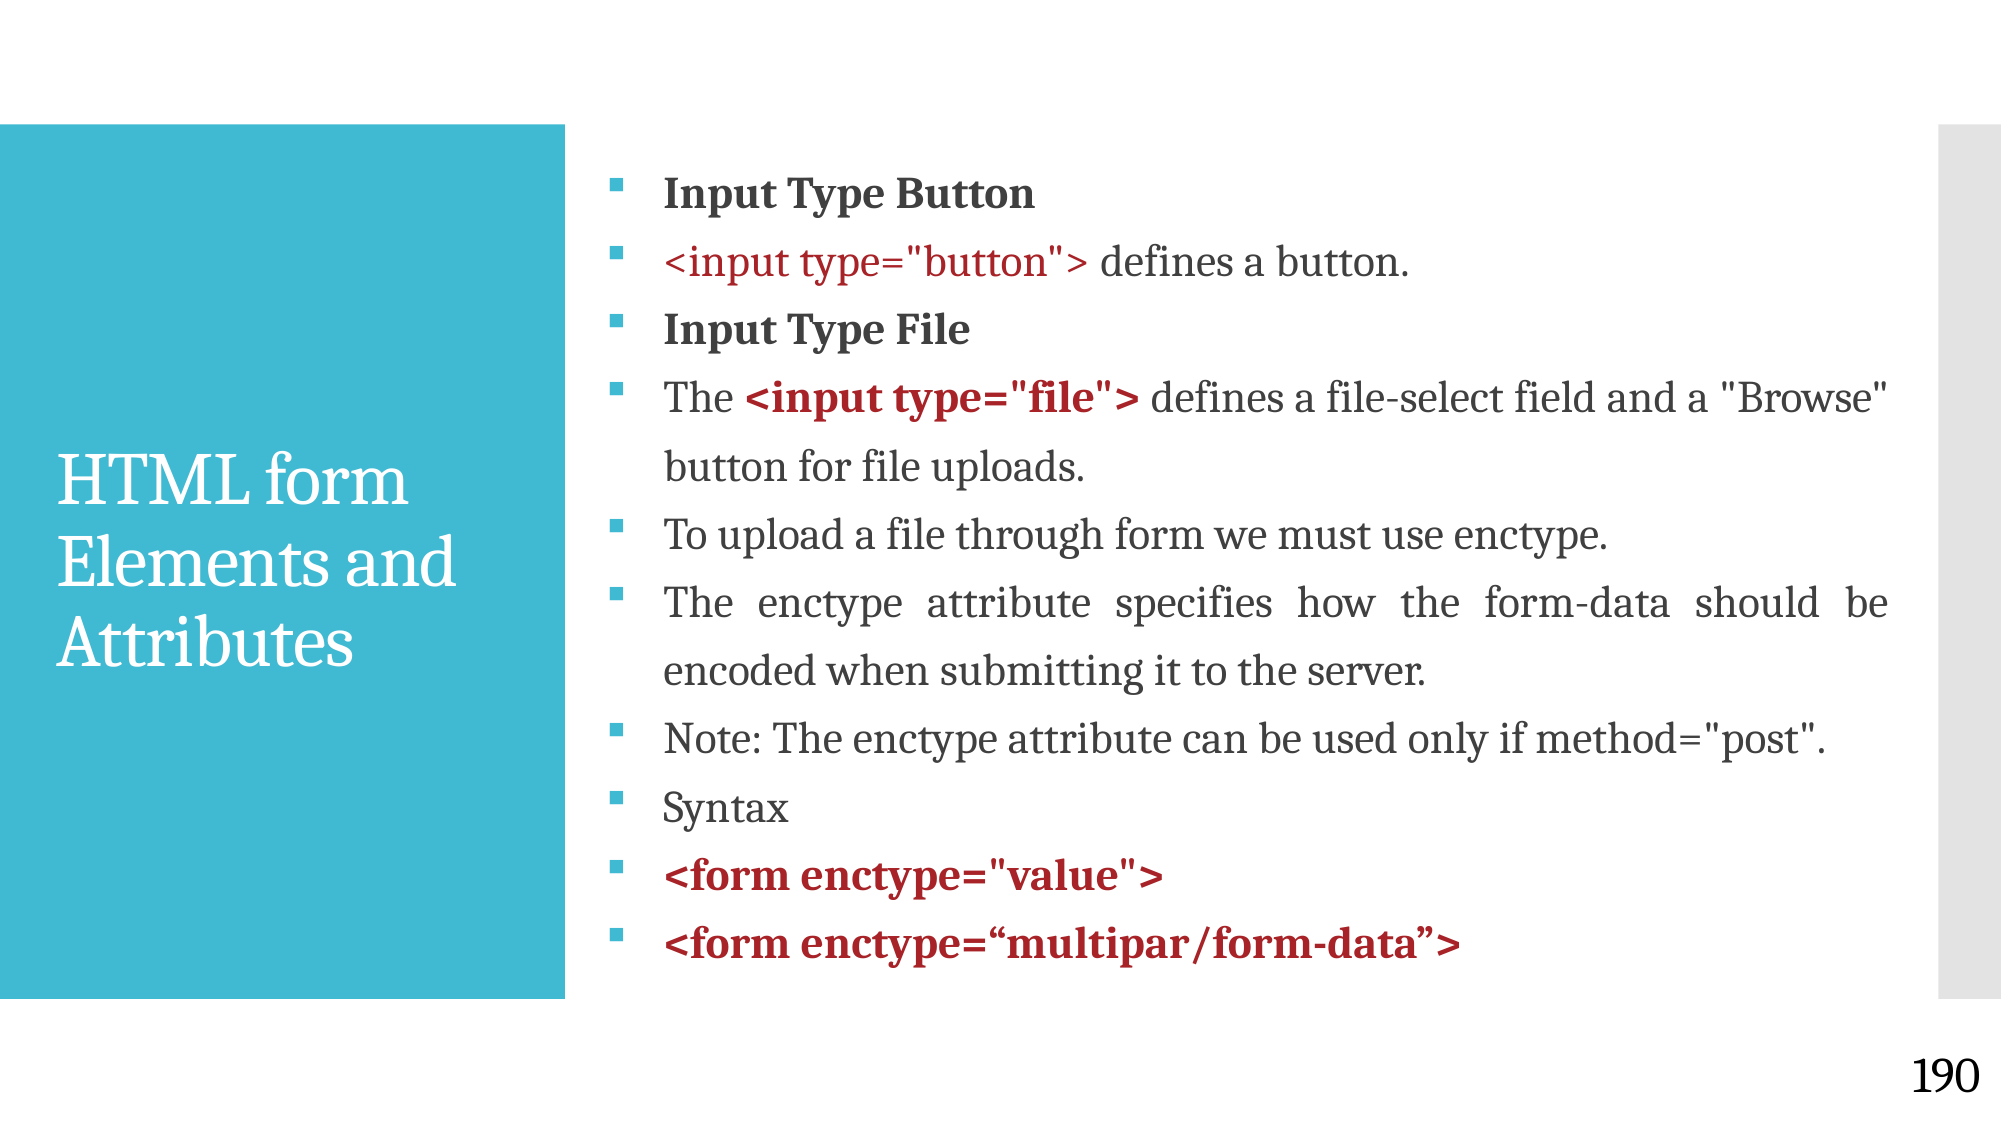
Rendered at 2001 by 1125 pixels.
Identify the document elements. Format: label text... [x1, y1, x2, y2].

slide_number 190 [1744, 1042, 1996, 1103]
list Input Type Button <input type="button"> defines a button. Input Type File The <input type="file"> defines a file-select field and a "Browse" button for file uploads. To upload a file through form we must use enctype. The enctype attribute specifies how the form-data should be encoded when submitting it to the server. Note: The enctype attribute can be used only if method="post". Syntax <form enctype="value"> <form enctype=“multipar/form-data”> [591, 141, 1906, 982]
title HTML form Elements and Attributes [41, 184, 525, 940]
